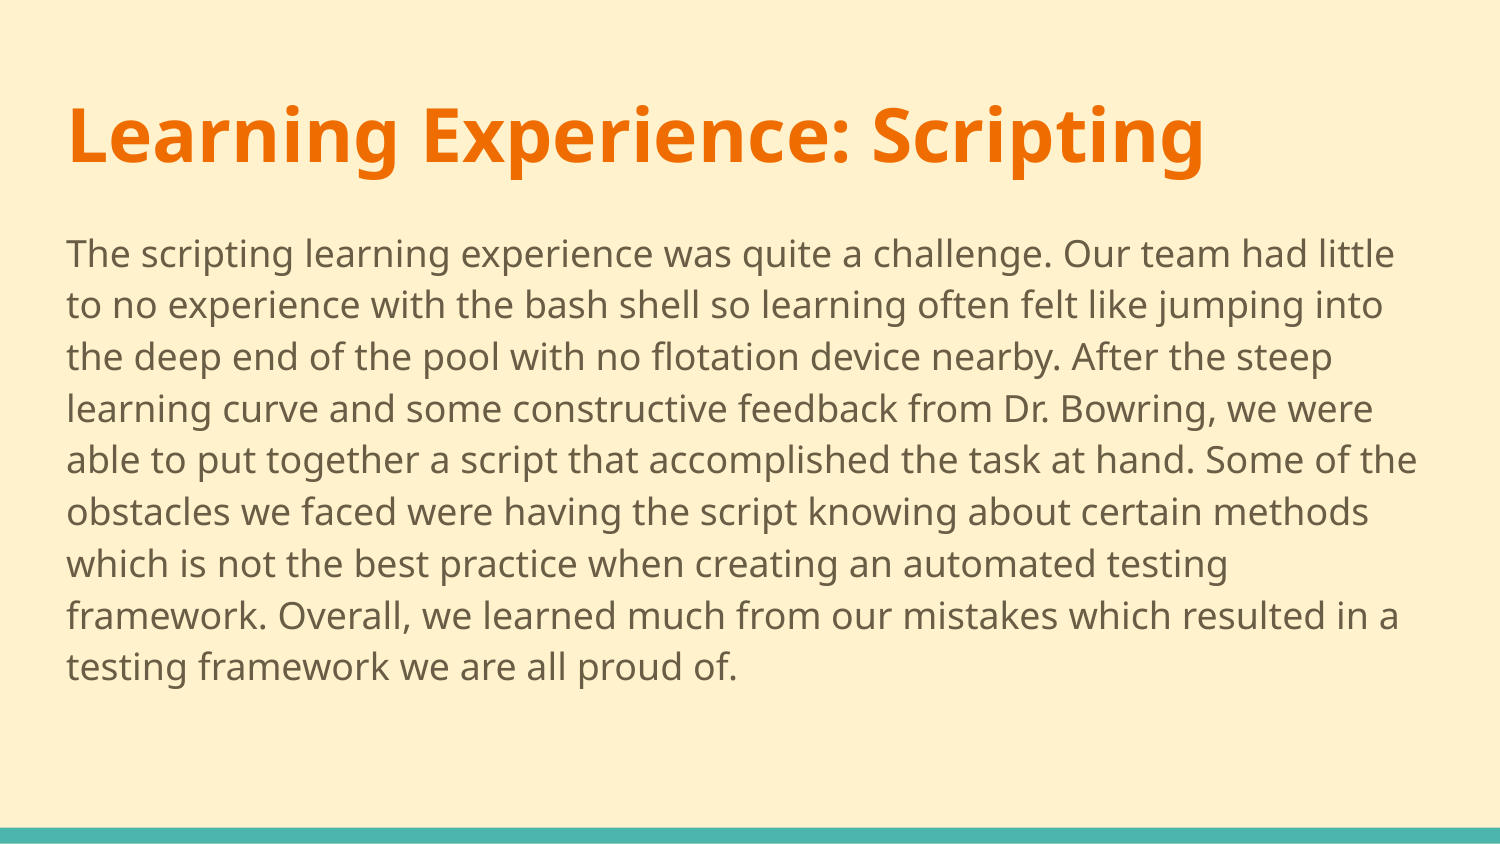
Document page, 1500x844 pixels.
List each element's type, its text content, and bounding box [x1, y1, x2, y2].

list The scripting learning experience was quite a challenge. Our team had little to no experience with the bash shell so learning often felt like jumping into the deep end of the pool with no flotation device nearby. After the steep learning curve and some constructive feedback from Dr. Bowring, we were able to put together a script that accomplished the task at hand. Some of the obstacles we faced were having the script knowing about certain methods which is not the best practice when creating an automated testing framework. Overall, we learned much from our mistakes which resulted in a testing framework we are all proud of. [51, 207, 1449, 750]
title Learning Experience: Scripting [51, 72, 1449, 189]
